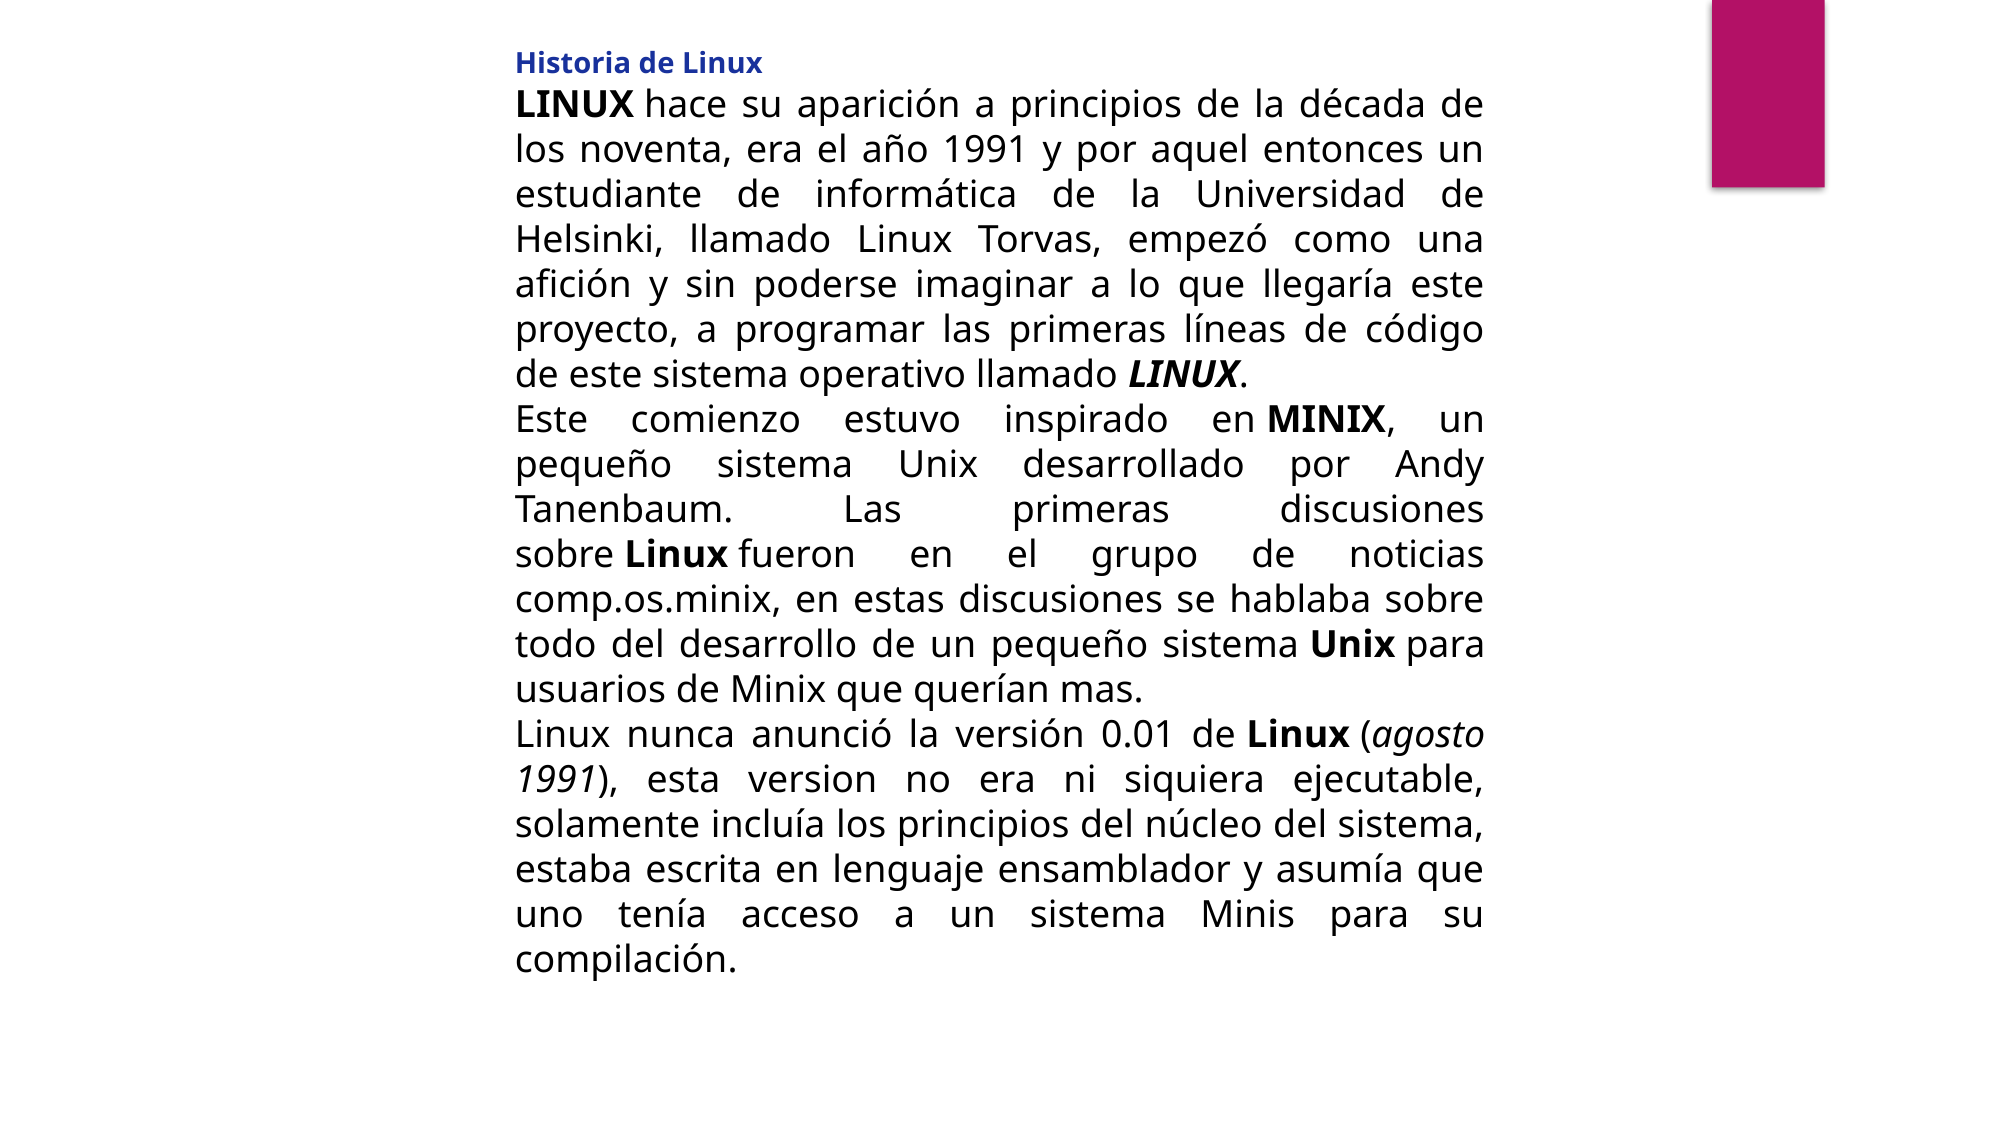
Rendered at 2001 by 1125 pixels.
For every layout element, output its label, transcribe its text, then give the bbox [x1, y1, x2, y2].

text_box Historia de Linux LINUX hace su aparición a principios de la década de los noventa, era el año 1991 y por aquel entonces un estudiante de informática de la Universidad de Helsinki, llamado Linux Torvas, empezó como una afición y sin poderse imaginar a lo que llegaría este proyecto, a programar las primeras líneas de código de este sistema operativo llamado LINUX. Este comienzo estuvo inspirado en MINIX, un pequeño sistema Unix desarrollado por Andy Tanenbaum. Las primeras discusiones sobre Linux fueron en el grupo de noticias comp.os.minix, en estas discusiones se hablaba sobre todo del desarrollo de un pequeño sistema Unix para usuarios de Minix que querían mas. Linux nunca anunció la versión 0.01 de Linux (agosto 1991), esta version no era ni siquiera ejecutable, solamente incluía los principios del núcleo del sistema, estaba escrita en lenguaje ensamblador y asumía que uno tenía acceso a un sistema Minis para su compilación. [500, 37, 1500, 988]
